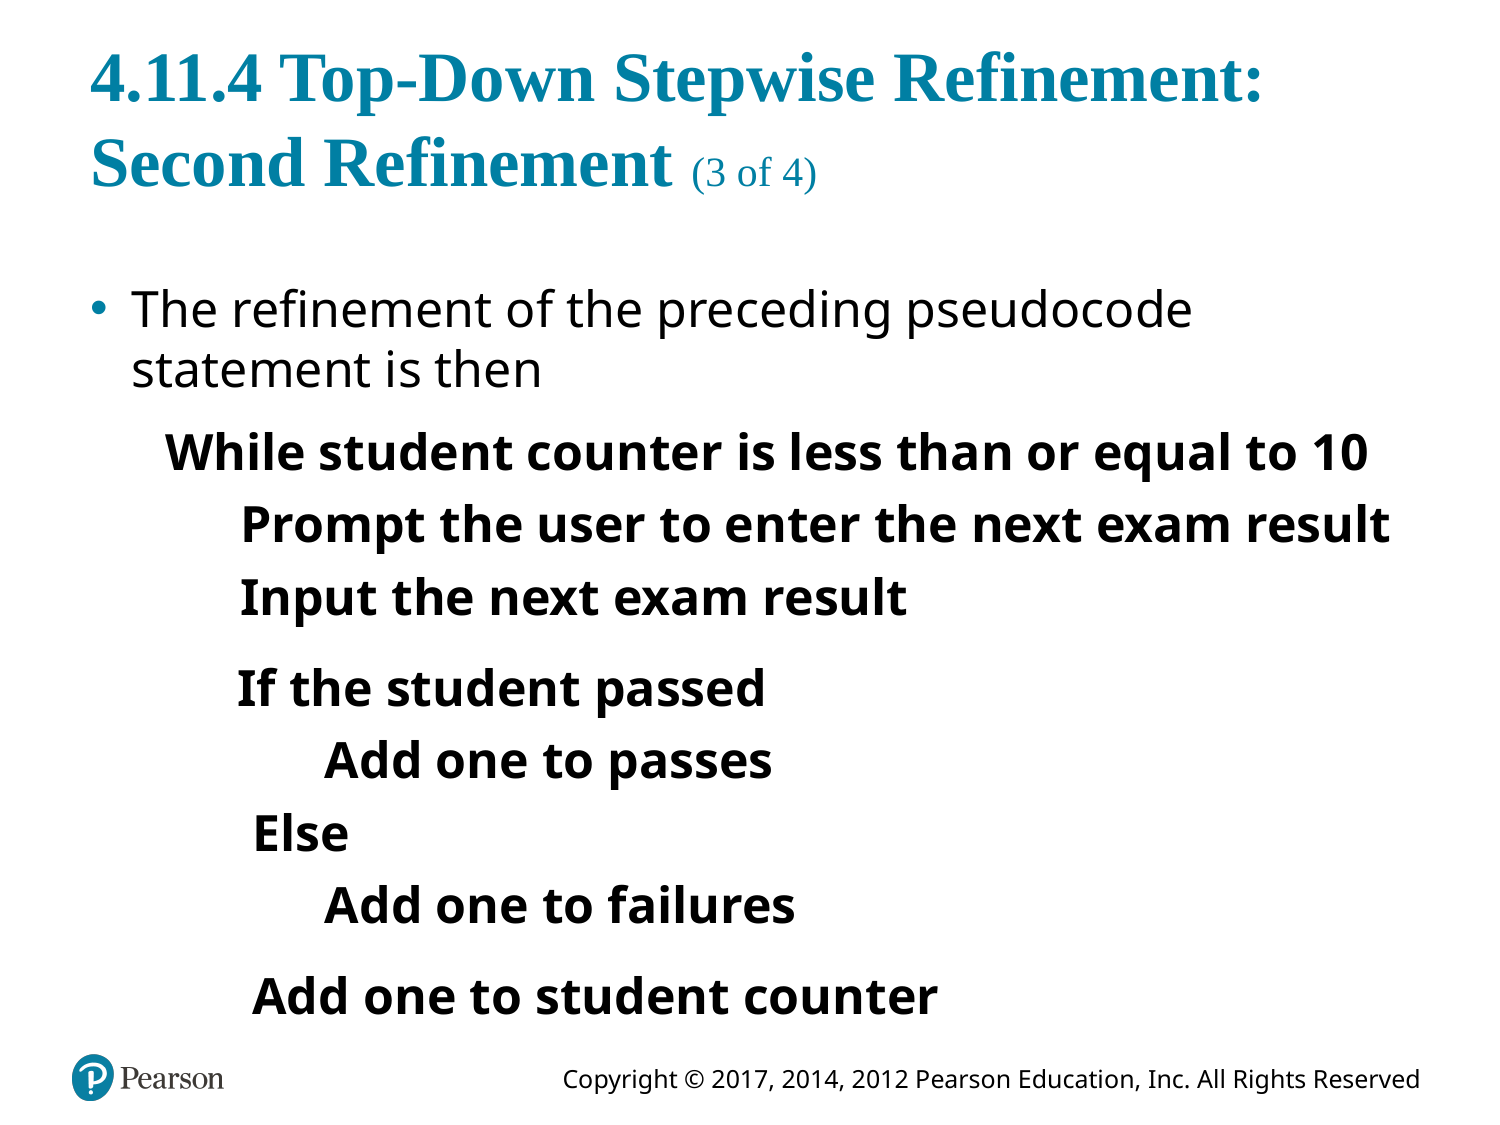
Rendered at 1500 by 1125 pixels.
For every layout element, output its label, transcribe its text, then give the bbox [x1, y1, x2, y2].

list While student counter is less than or equal to 10 Prompt the user to enter the next exam result Input the next exam result If the student passed Add one to passes Else Add one to failures Add one to student counter [75, 404, 1425, 1030]
title 4.11.4 Top-Down Stepwise Refinement: Second Refinement (3 of 4) [75, 35, 1425, 216]
picture [80, 1063, 106, 1088]
picture [98, 1054, 224, 1101]
list The refinement of the preceding pseudocode statement is then [75, 262, 1425, 395]
picture [72, 1054, 88, 1070]
picture [72, 1087, 83, 1101]
